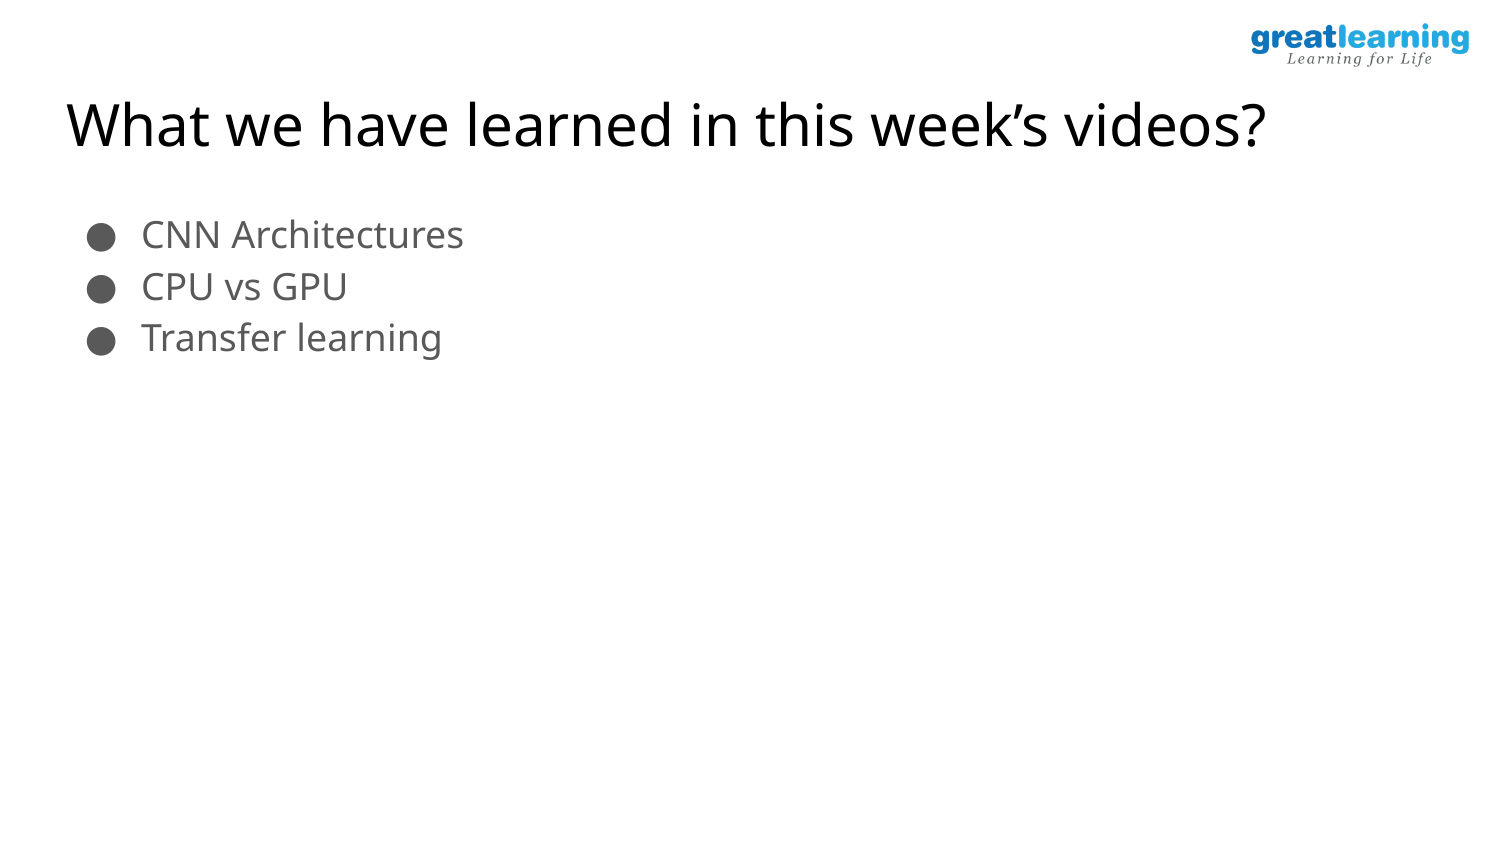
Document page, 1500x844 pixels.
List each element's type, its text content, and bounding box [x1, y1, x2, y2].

title What we have learned in this week’s videos? [51, 72, 1449, 167]
picture [1251, 23, 1469, 67]
list CNN Architectures CPU vs GPU Transfer learning [51, 189, 1449, 750]
